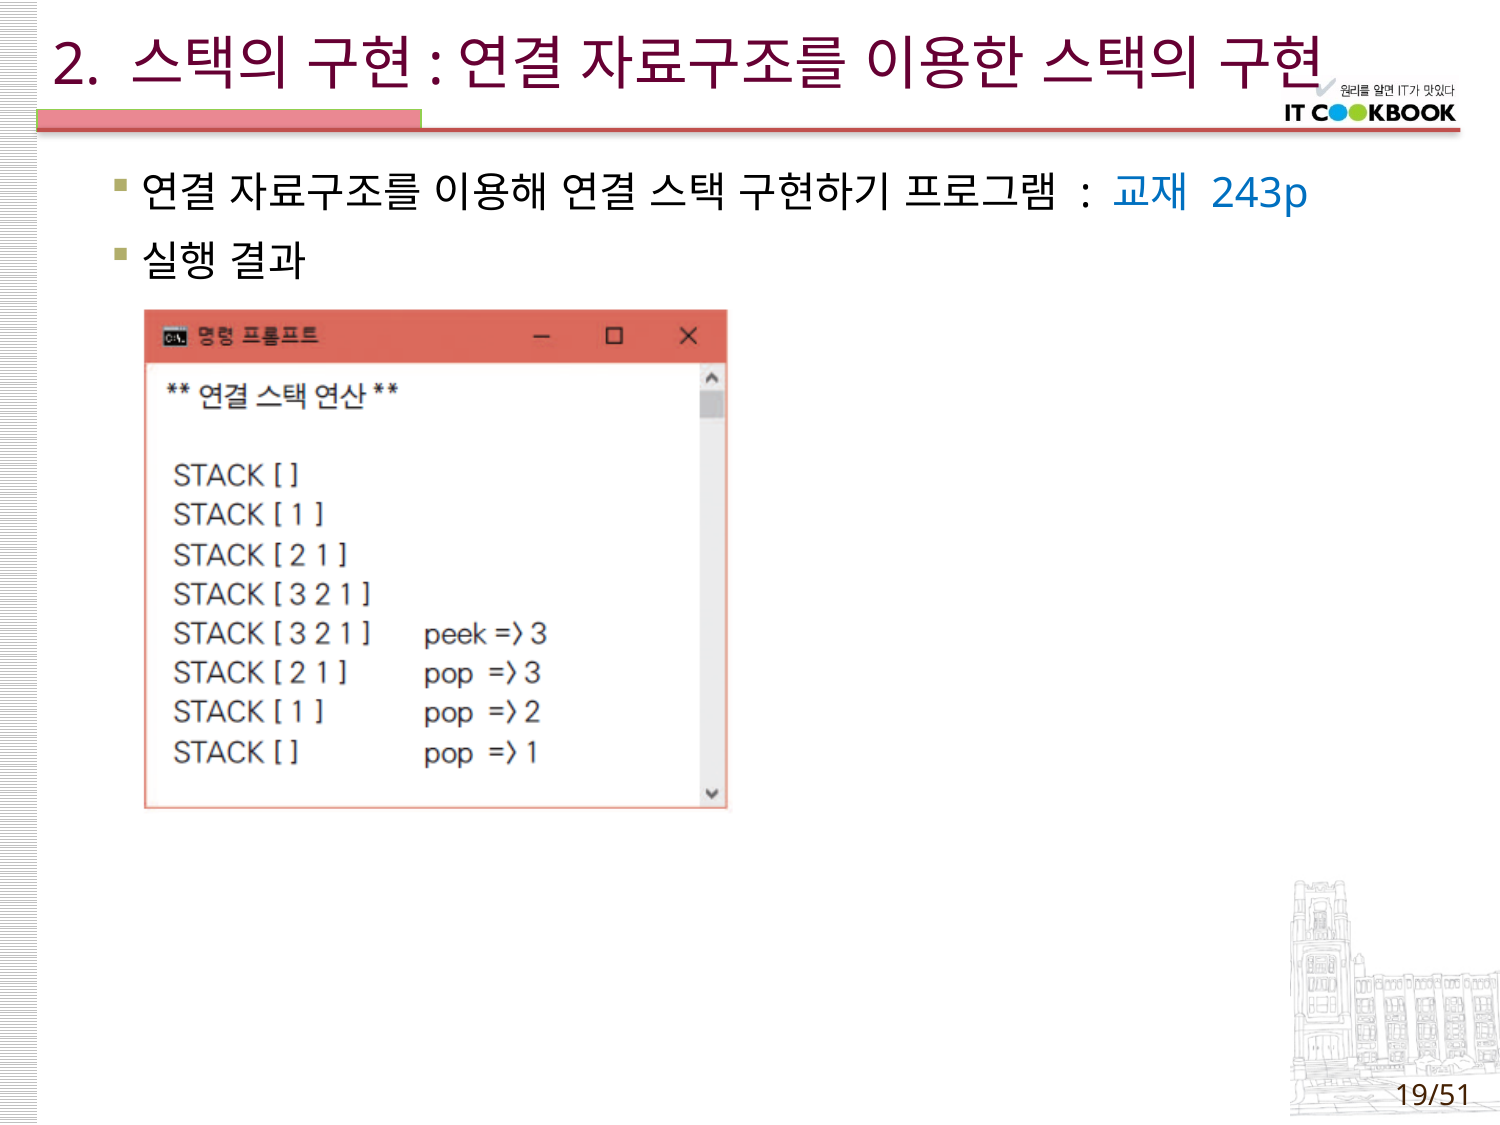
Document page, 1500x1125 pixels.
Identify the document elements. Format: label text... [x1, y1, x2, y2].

picture [1290, 874, 1500, 1125]
list 연결 자료구조를 이용해 연결 스택 구현하기 프로그램 : 교재 243p 실행 결과 [37, 152, 1463, 1091]
title 2. 스택의 구현:연결 자료구조를 이용한 스택의 구현 [37, 13, 1436, 109]
picture [135, 302, 736, 821]
picture [1281, 75, 1459, 123]
